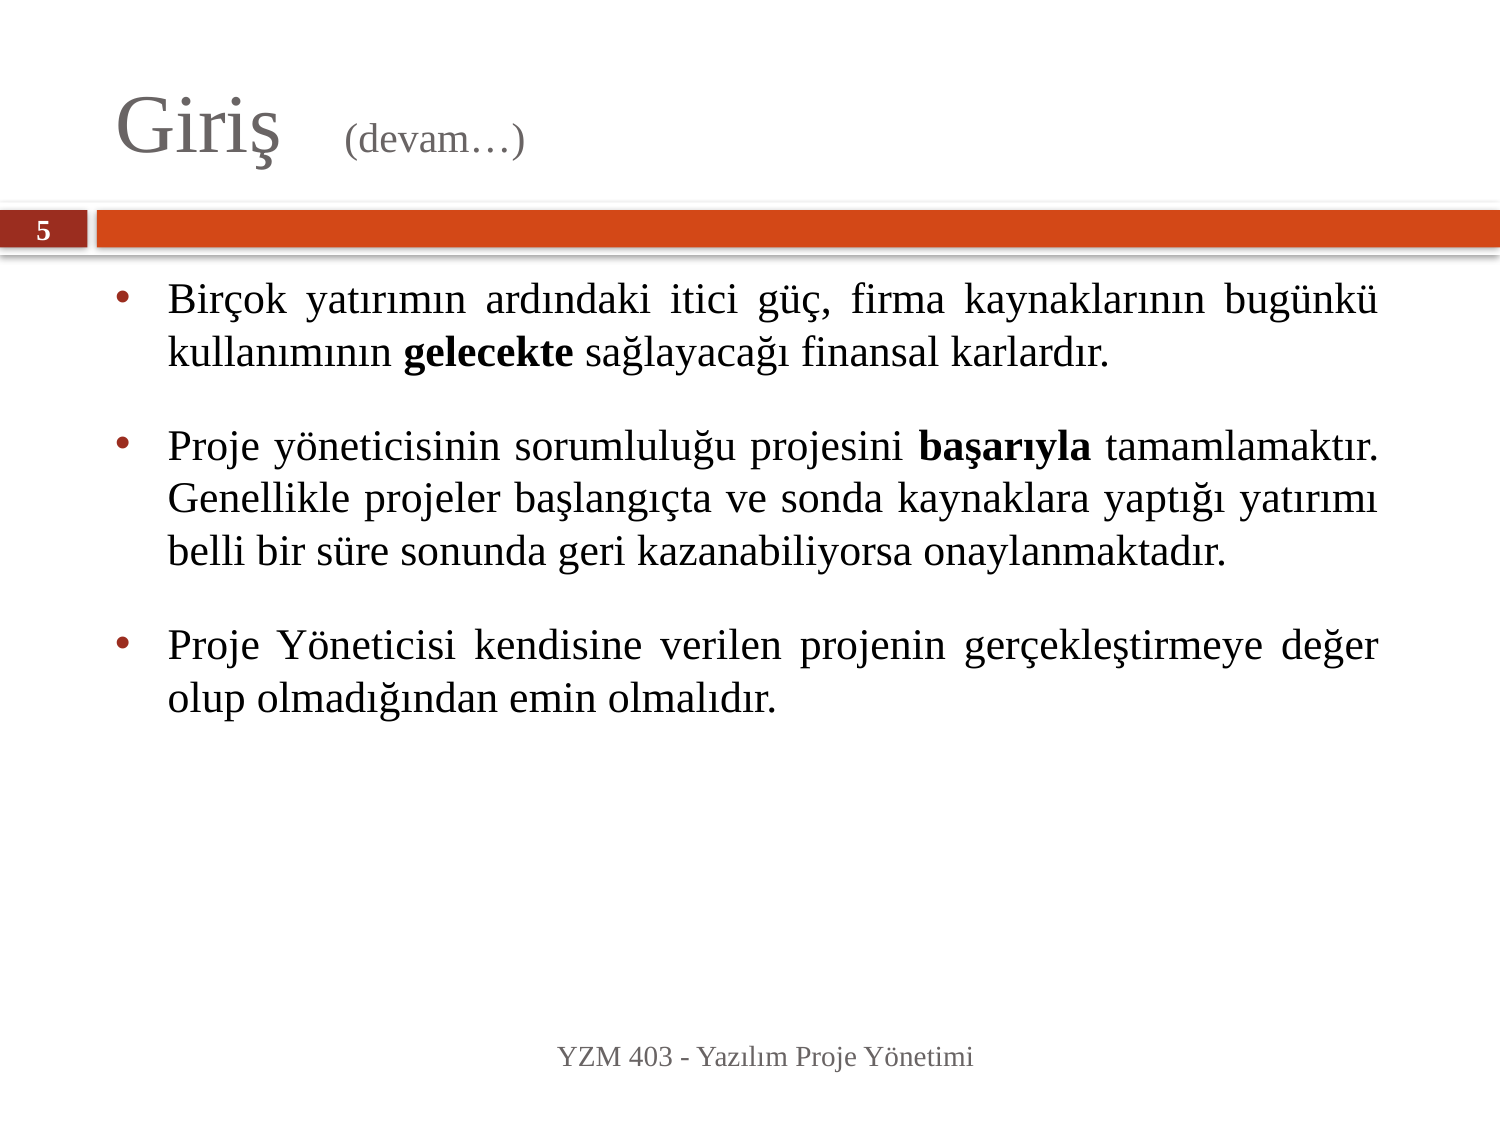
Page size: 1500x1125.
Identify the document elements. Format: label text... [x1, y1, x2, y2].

slide_number 5 [0, 208, 88, 249]
title Giriş (devam…) [100, 37, 1438, 200]
footer YZM 403 - Yazılım Proje Yönetimi [99, 1024, 990, 1085]
list Birçok yatırımın ardındaki itici güç, firma kaynaklarının bugünkü kullanımının gelecekte sağlayacağı finansal karlardır. Proje yöneticisinin sorumluluğu projesini başarıyla tamamlamaktır. Genellikle projeler başlangıçta ve sonda kaynaklara yaptığı yatırımı belli bir süre sonunda geri kazanabiliyorsa onaylanmaktadır. Proje Yöneticisi kendisine verilen projenin gerçekleştirmeye değer olup olmadığından emin olmalıdır. [100, 262, 1395, 1047]
